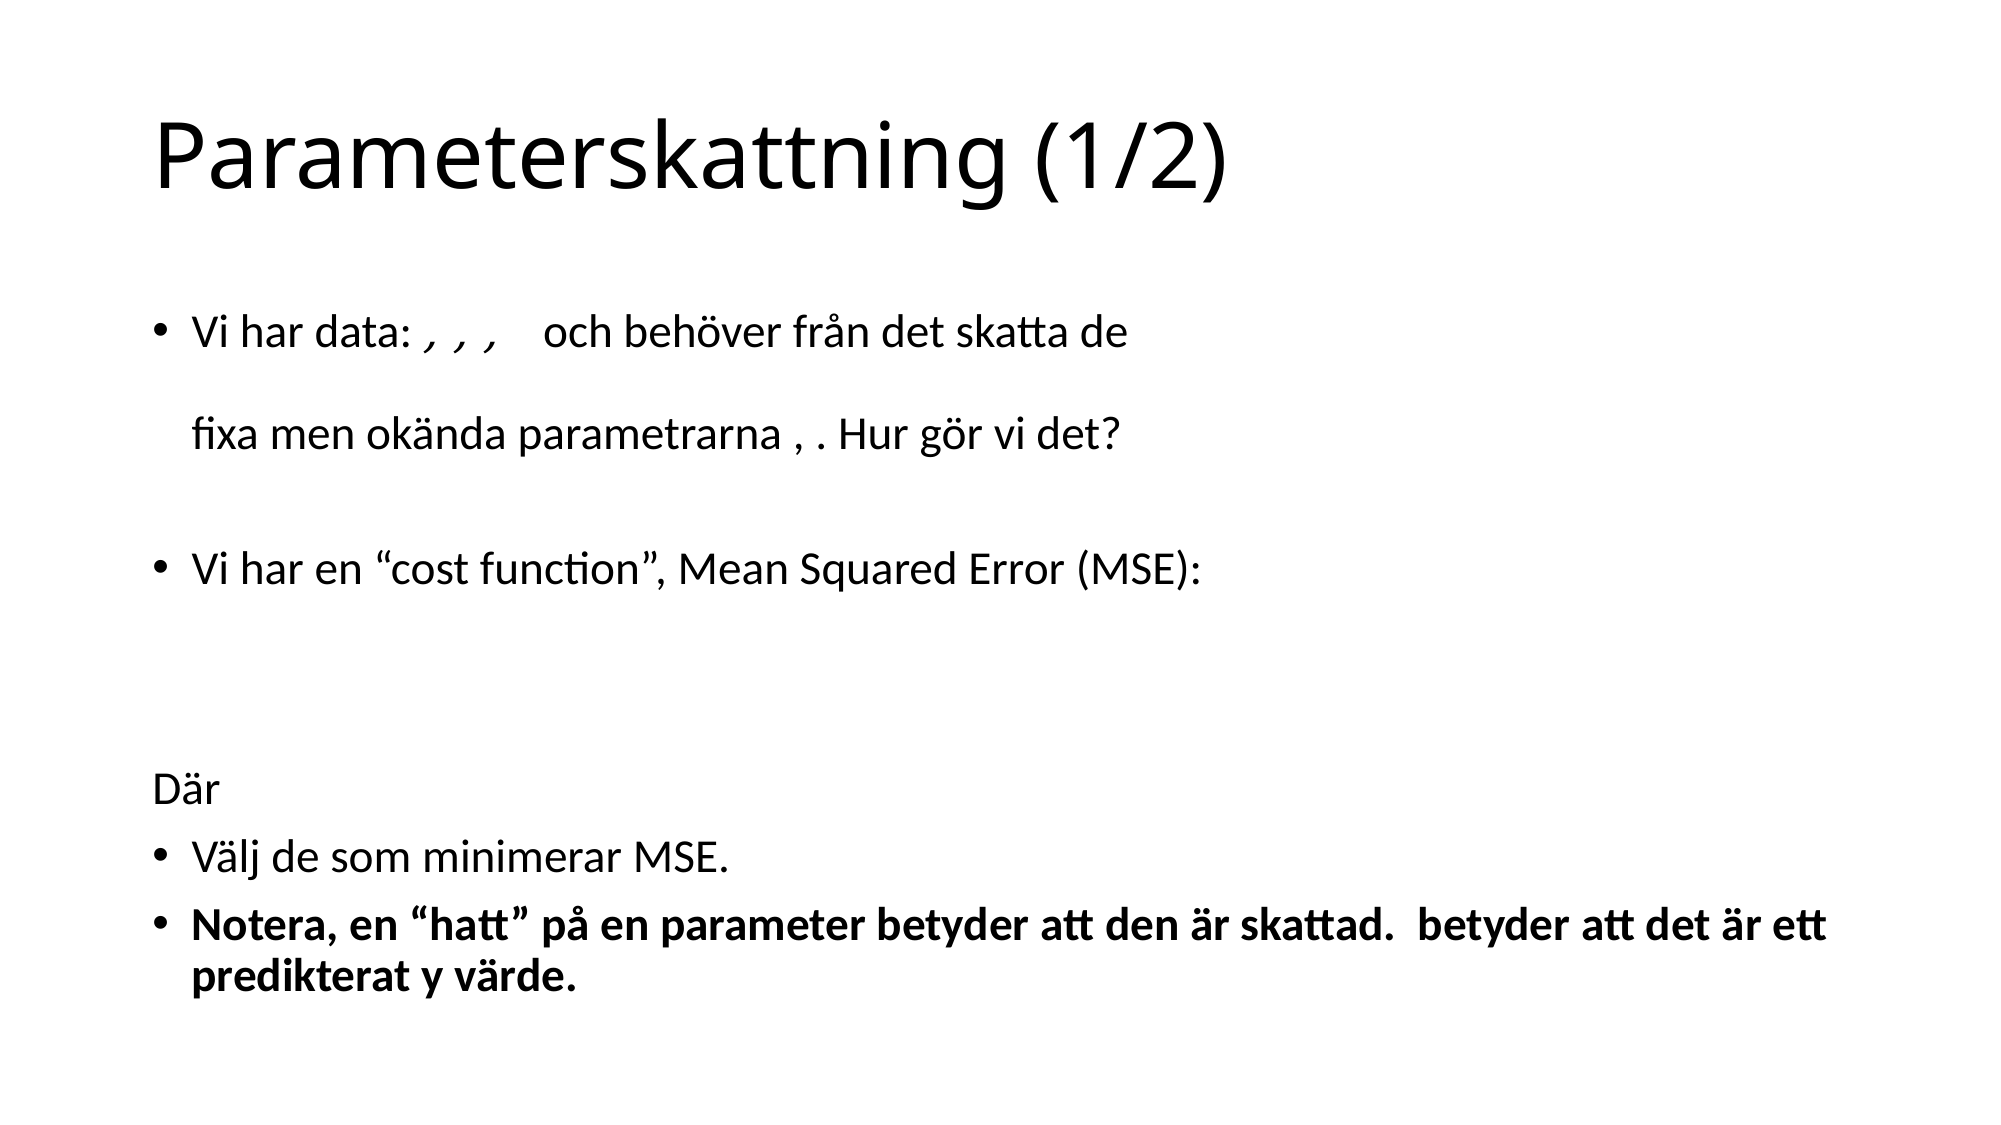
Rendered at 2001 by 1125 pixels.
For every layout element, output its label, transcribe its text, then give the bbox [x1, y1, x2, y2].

title Parameterskattning (1/2) [137, 50, 1863, 268]
